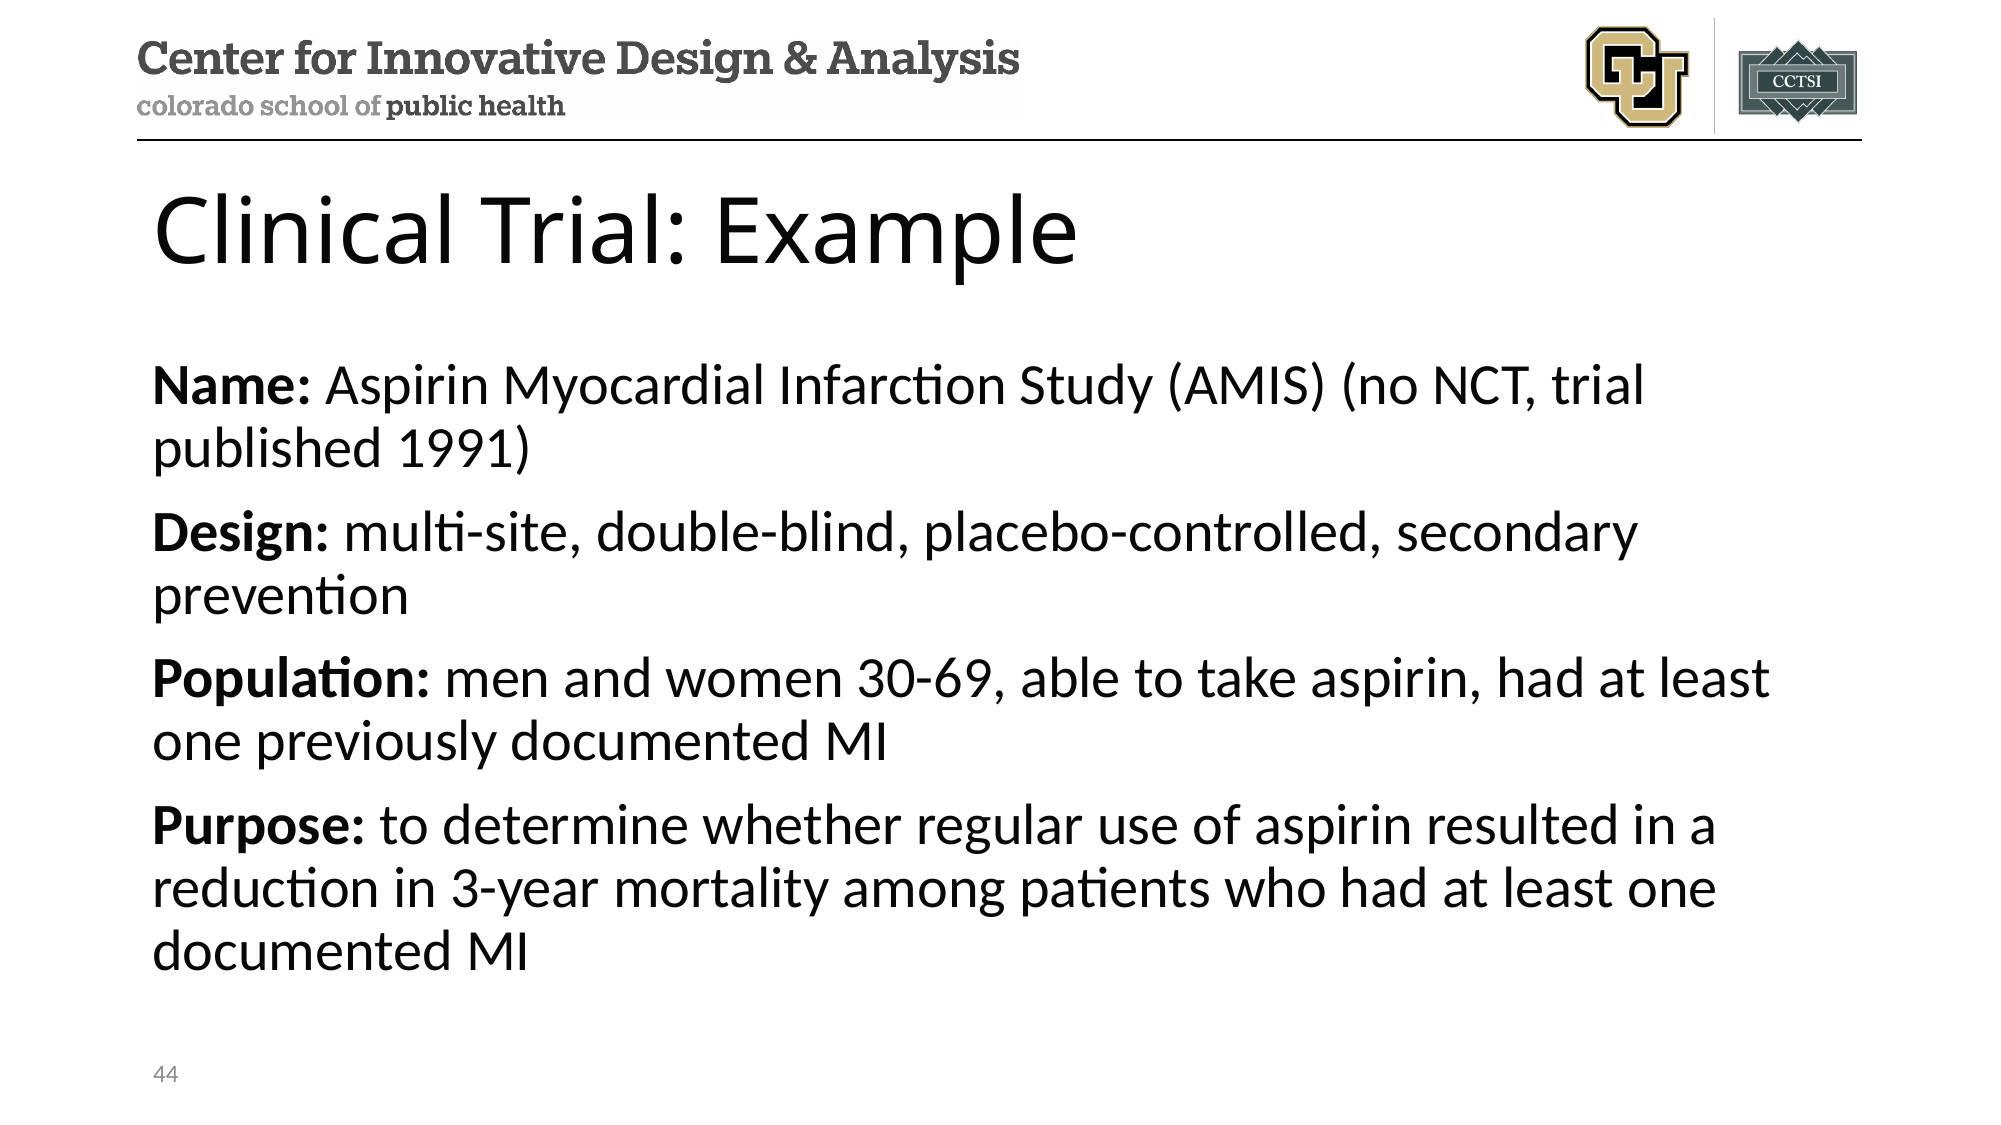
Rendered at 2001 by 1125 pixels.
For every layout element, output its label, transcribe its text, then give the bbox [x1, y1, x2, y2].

list Name: Aspirin Myocardial Infarction Study (AMIS) (no NCT, trial published 1991) Design: multi-site, double-blind, placebo-controlled, secondary prevention Population: men and women 30-69, able to take aspirin, had at least one previously documented MI Purpose: to determine whether regular use of aspirin resulted in a reduction in 3-year mortality among patients who had at least one documented MI [137, 347, 1863, 1014]
title Clinical Trial: Example [137, 150, 1863, 318]
picture [1584, 17, 1857, 134]
slide_number 44 [138, 1042, 589, 1103]
picture [137, 39, 1019, 120]
